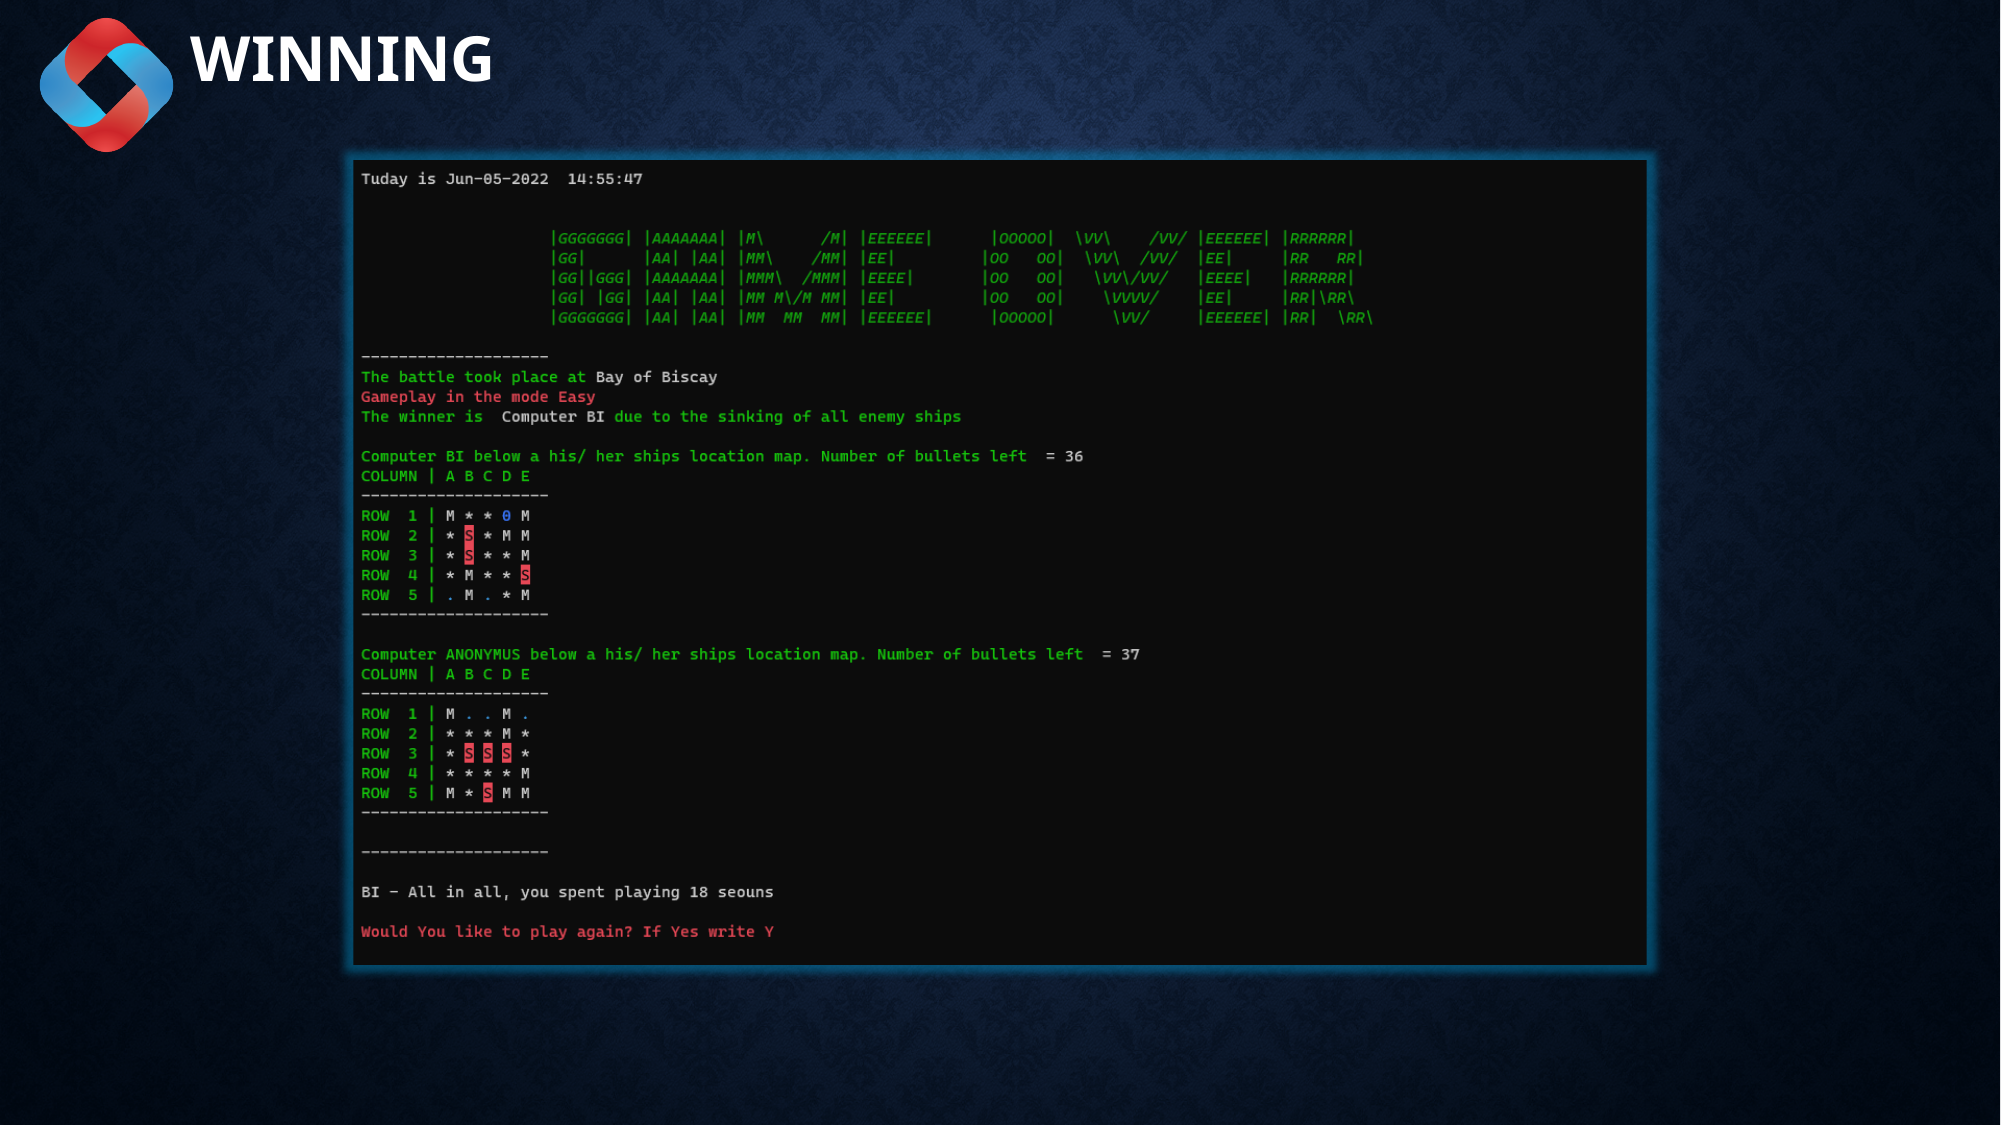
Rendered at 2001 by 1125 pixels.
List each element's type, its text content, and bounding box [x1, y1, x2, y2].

title WINNING [175, 20, 913, 103]
picture [0, 0, 189, 159]
picture [354, 160, 1646, 965]
